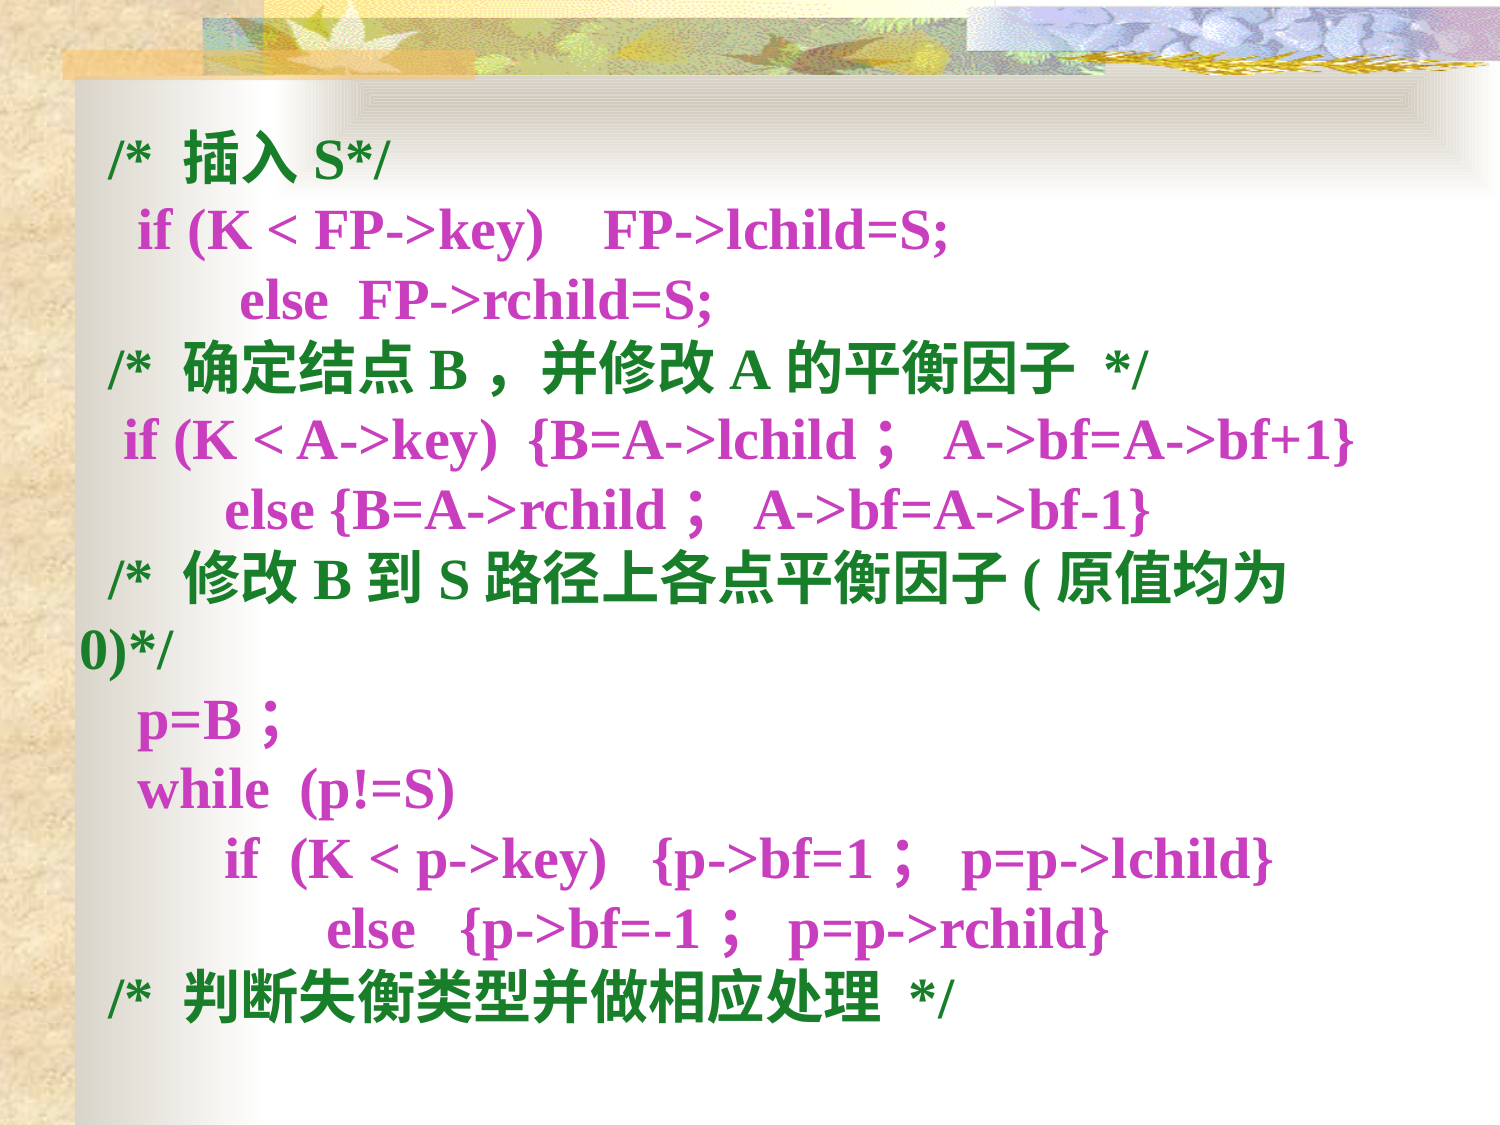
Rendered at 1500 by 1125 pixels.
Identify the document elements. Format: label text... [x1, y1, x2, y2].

picture [0, 0, 1500, 1125]
text_box /* 插入S*/ if (K < FP->key) FP->lchild=S; else FP->rchild=S; /* 确定结点B，并修改A的平衡因子 */ if (K < A->key) {B=A->lchild；A->bf=A->bf+1} else {B=A->rchild；A->bf=A->bf-1} /* 修改B到S路径上各点平衡因子(原值均为0)*/ p=B； while (p!=S) if (K < p->key) {p->bf=1；p=p->lchild} else {p->bf=-1；p=p->rchild} /* 判断失衡类型并做相应处理 */ [64, 113, 1390, 1108]
